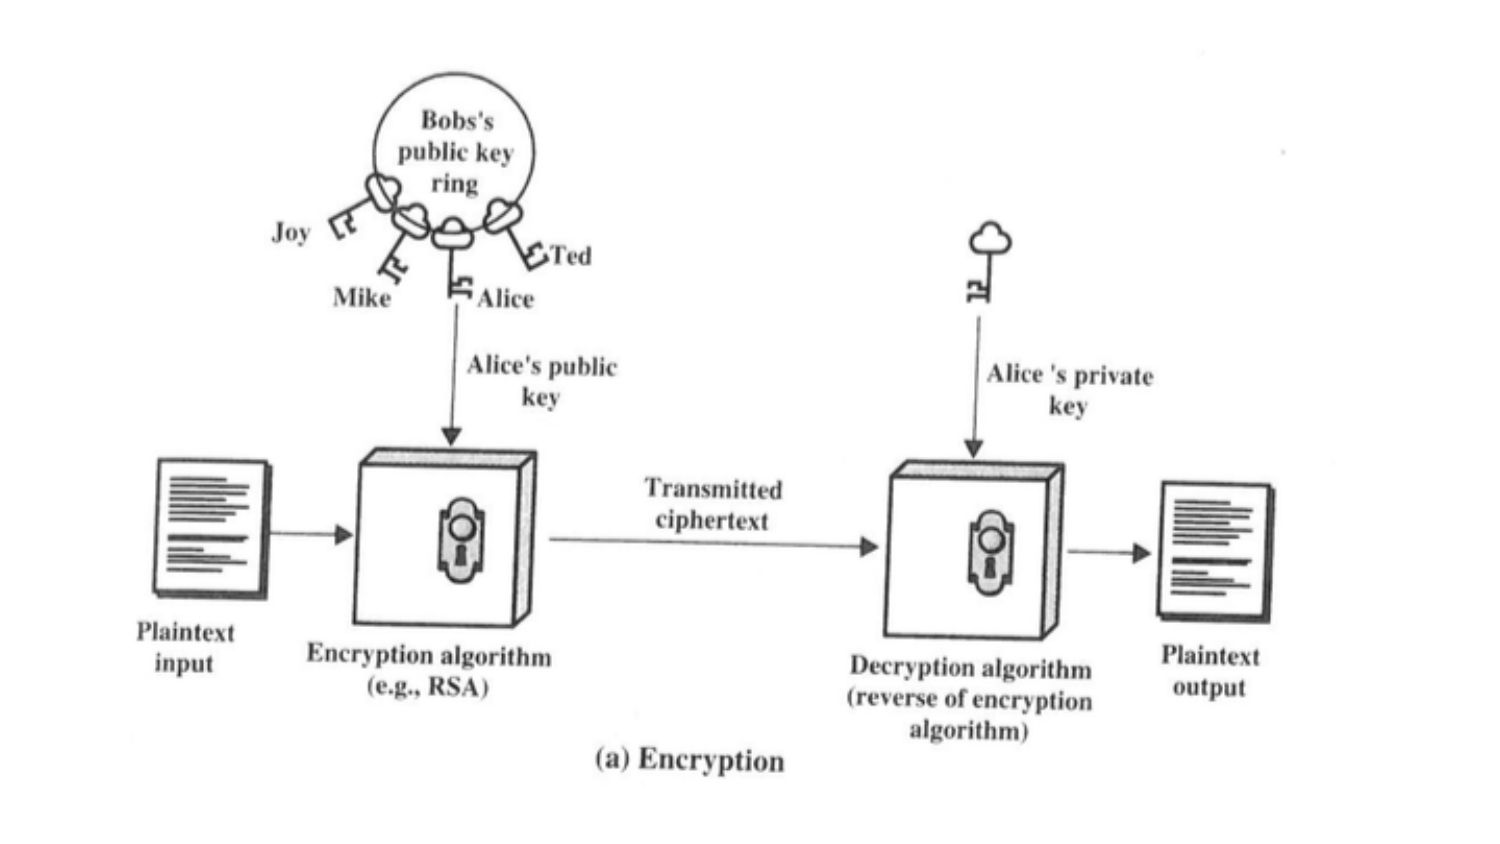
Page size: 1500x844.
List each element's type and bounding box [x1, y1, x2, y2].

picture [128, 45, 1371, 799]
